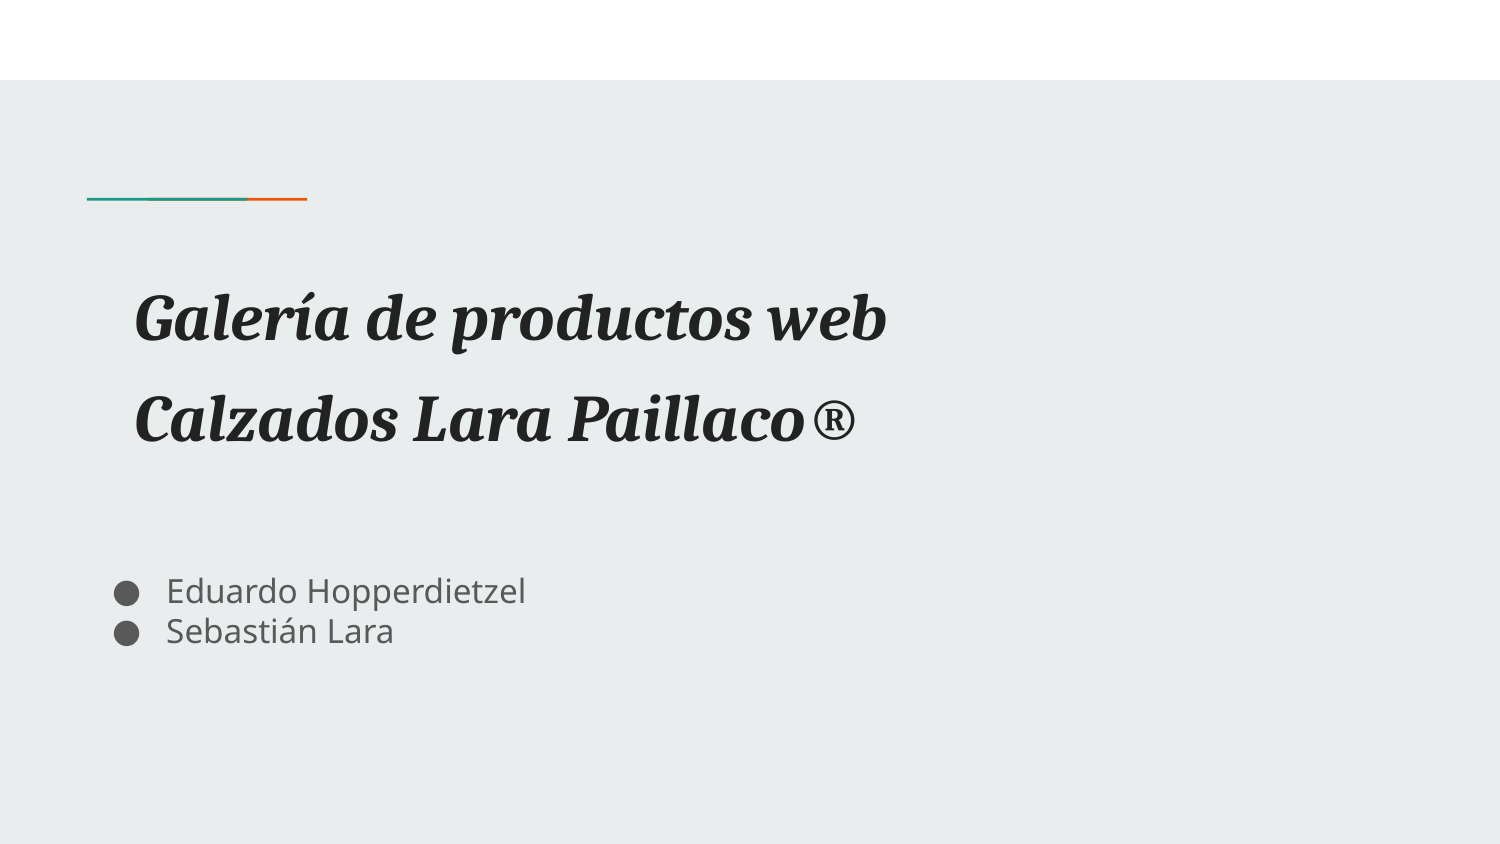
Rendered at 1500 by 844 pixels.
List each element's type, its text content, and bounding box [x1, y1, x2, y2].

title Galería de productos web Calzados Lara Paillaco® [119, 216, 1381, 490]
subtitle Eduardo Hopperdietzel Sebastián Lara [76, 554, 1338, 728]
